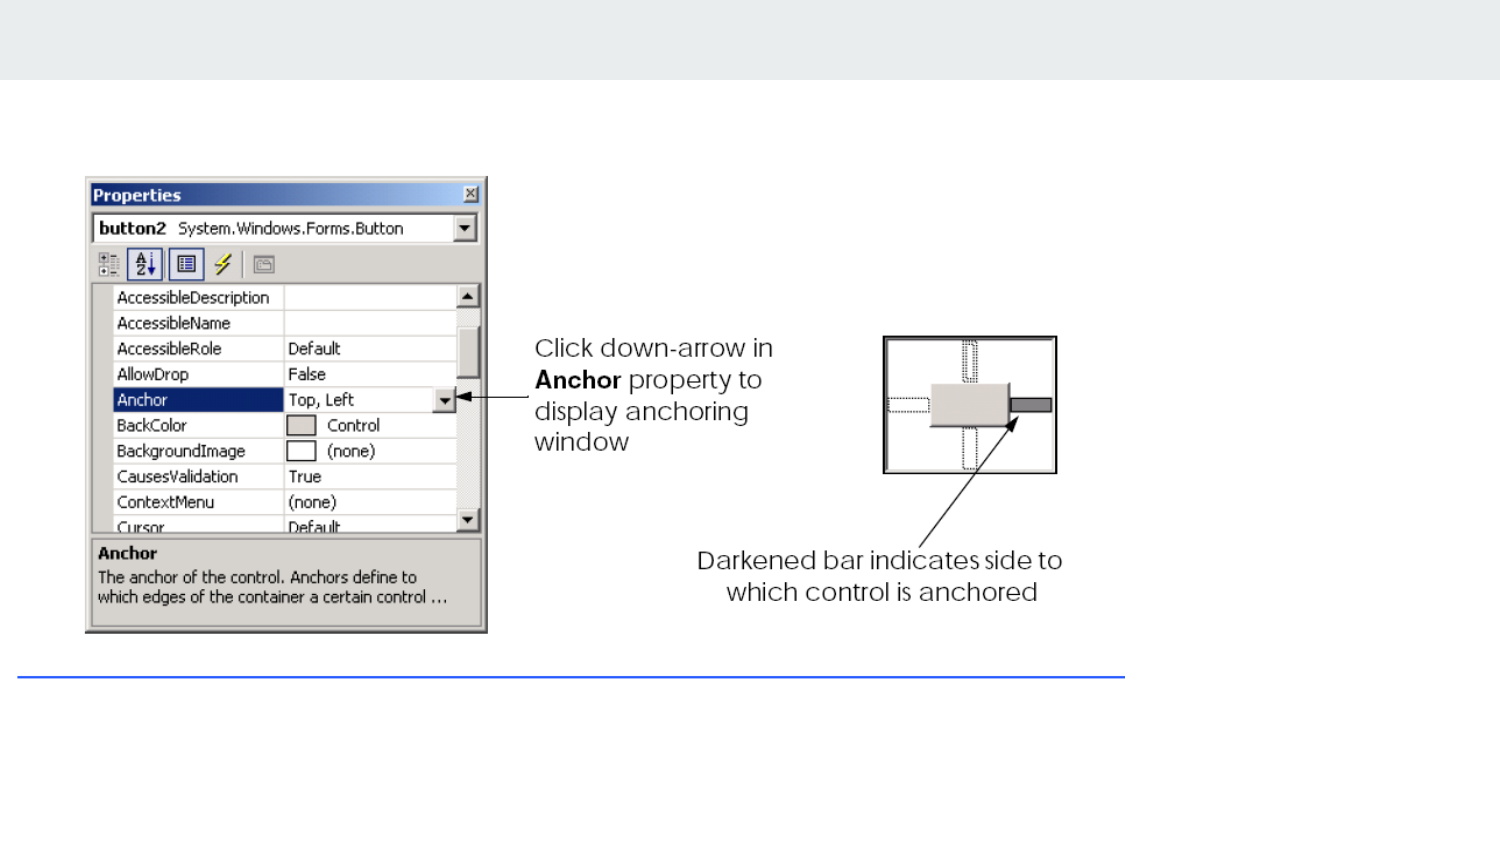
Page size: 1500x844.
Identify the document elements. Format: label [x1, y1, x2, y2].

picture [0, 162, 1126, 682]
